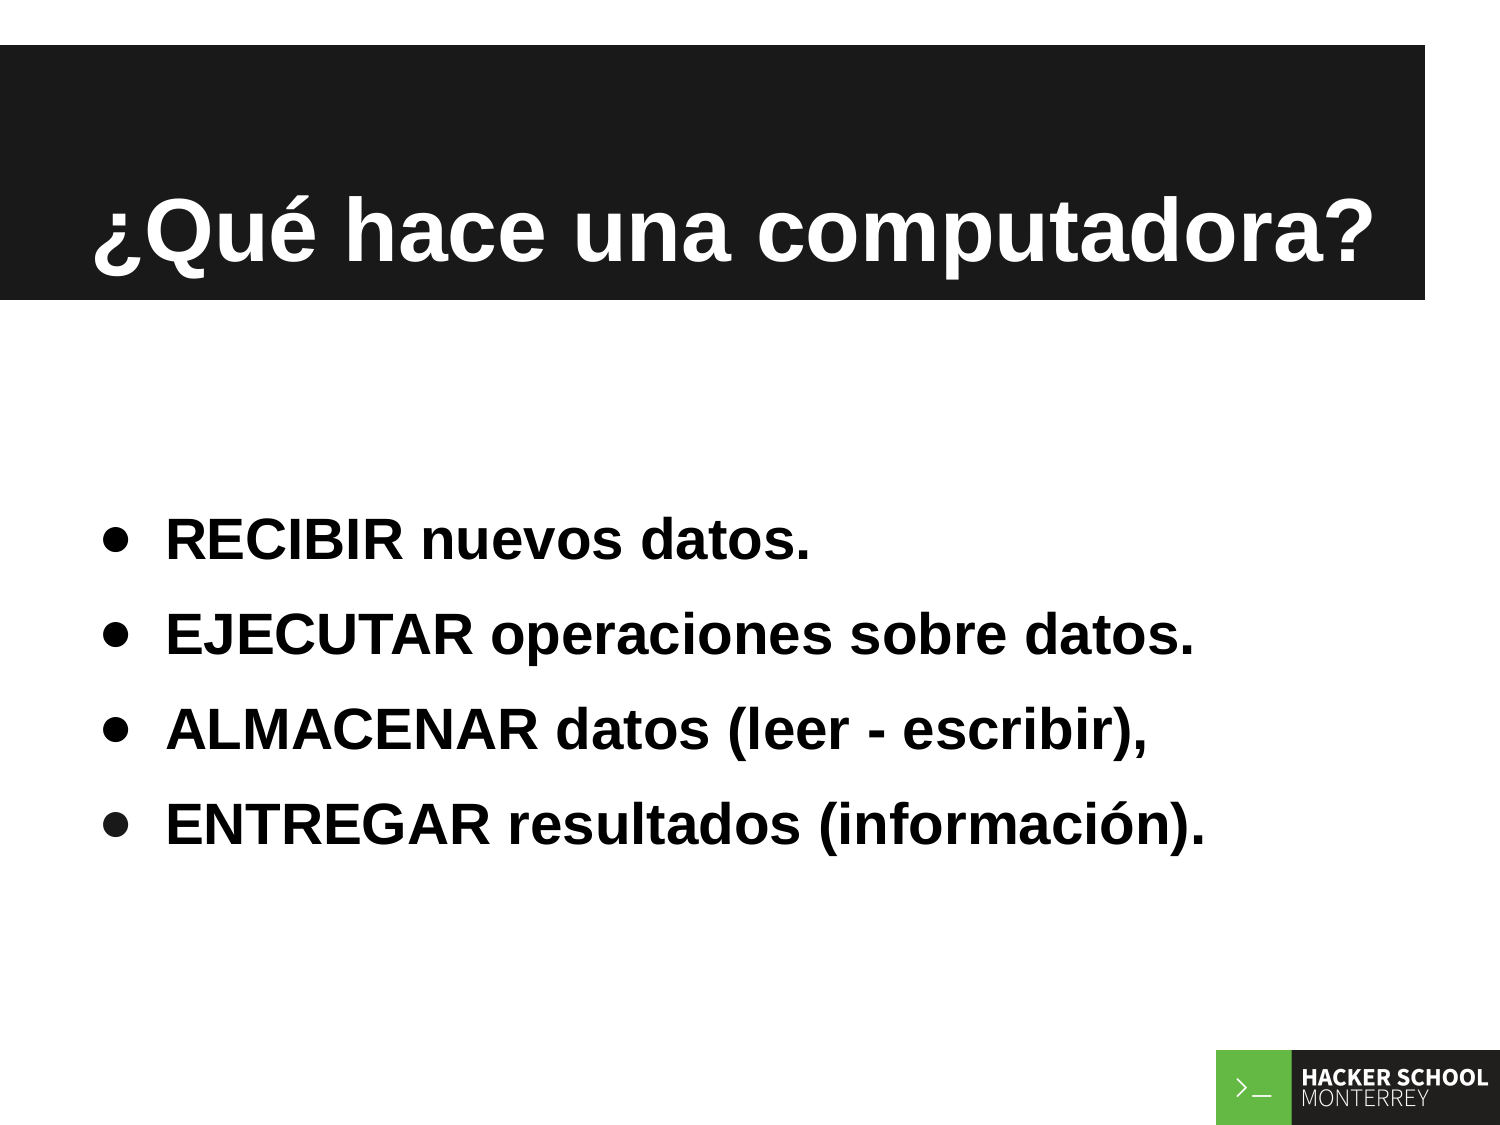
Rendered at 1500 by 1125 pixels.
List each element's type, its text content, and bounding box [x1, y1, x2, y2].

title ¿Qué hace una computadora? [75, 45, 1425, 295]
list RECIBIR nuevos datos. EJECUTAR operaciones sobre datos. ALMACENAR datos (leer - escribir), ENTREGAR resultados (información). [75, 475, 1425, 1078]
picture [1216, 1050, 1500, 1125]
